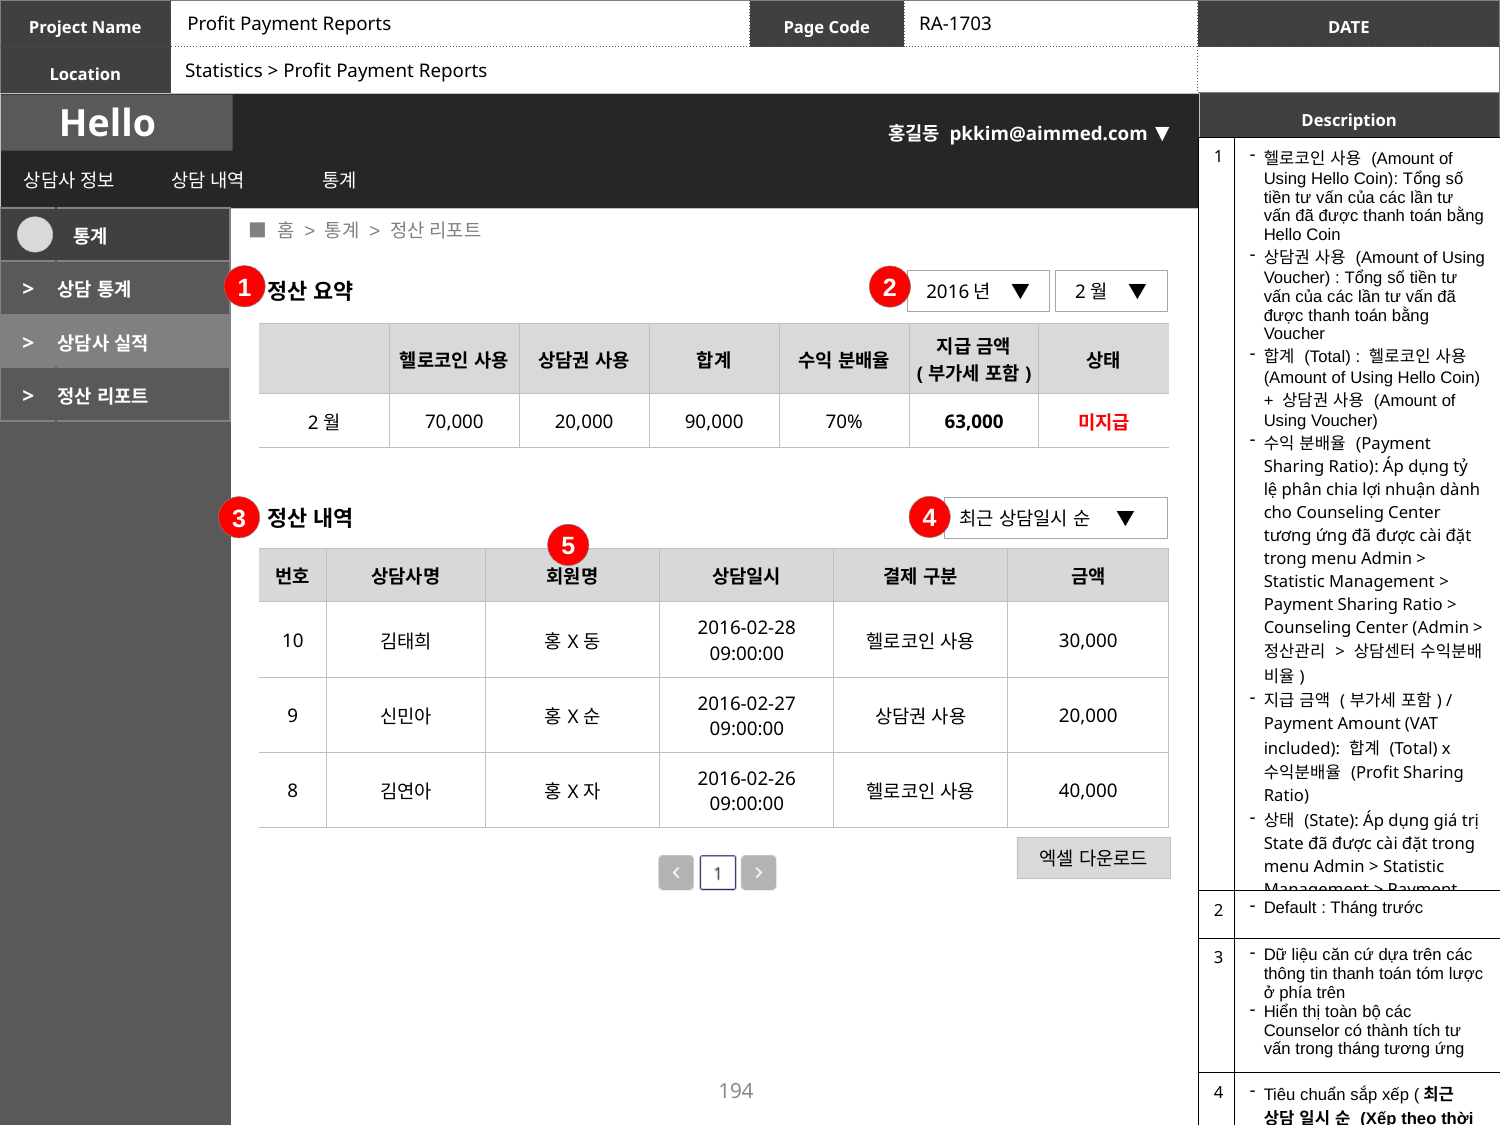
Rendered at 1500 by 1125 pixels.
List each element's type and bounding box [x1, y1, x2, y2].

table_cell [486, 602, 659, 677]
table_cell [1008, 602, 1168, 677]
table_cell [1235, 891, 1500, 938]
table_cell [1008, 753, 1168, 827]
table_cell [834, 753, 1007, 827]
table_cell [57, 262, 229, 314]
text_box [1015, 835, 1173, 881]
text_box [15, 214, 55, 255]
text_box [172, 4, 406, 42]
table_header [259, 324, 389, 393]
table_header [650, 324, 779, 393]
table_cell [259, 602, 326, 677]
table_header [1008, 549, 1168, 601]
table_header [486, 549, 659, 601]
table_cell [650, 394, 779, 447]
text_box [170, 51, 502, 89]
table_cell [1199, 891, 1234, 938]
text_box [906, 494, 1169, 541]
table_header [259, 549, 326, 601]
table_cell [57, 368, 229, 420]
slide_number [561, 1061, 911, 1122]
table_cell [1039, 394, 1169, 447]
table_cell [486, 678, 659, 752]
table_cell [57, 315, 229, 367]
table_cell [660, 678, 833, 752]
text_box [904, 4, 1007, 42]
table_cell [486, 753, 659, 827]
table_cell [1008, 678, 1168, 752]
text_box [1053, 268, 1169, 314]
table_cell [259, 753, 326, 827]
picture [654, 849, 780, 894]
table_cell [390, 394, 519, 447]
table_header [57, 209, 229, 260]
table_header [1199, 138, 1234, 890]
table_header [327, 549, 485, 601]
table_cell [660, 602, 833, 677]
table_cell [834, 678, 1007, 752]
table_cell [1199, 939, 1234, 1072]
table_cell [1199, 1073, 1234, 1125]
table_cell [259, 678, 326, 752]
table_cell [327, 678, 485, 752]
table_cell [1, 315, 55, 367]
table_header [1, 209, 55, 260]
text_box [545, 522, 591, 568]
table_cell [780, 394, 909, 447]
table_cell [327, 753, 485, 827]
table_cell [910, 394, 1038, 447]
text_box [0, 203, 1154, 1125]
table_header [1235, 138, 1500, 890]
table_cell [259, 394, 389, 447]
table_cell [327, 602, 485, 677]
table_cell [1, 368, 55, 420]
table_header [1039, 324, 1169, 393]
table_cell [1, 262, 55, 314]
table_header [520, 324, 649, 393]
table_cell [1235, 939, 1500, 1072]
table_cell [834, 602, 1007, 677]
table_cell [1235, 1073, 1500, 1125]
table_header [834, 549, 1007, 601]
table_header [390, 324, 519, 393]
table_header [910, 324, 1038, 393]
text_box [867, 263, 1051, 314]
table_cell [520, 394, 649, 447]
table_header [780, 324, 909, 393]
table_header [660, 549, 833, 601]
table_cell [660, 753, 833, 827]
